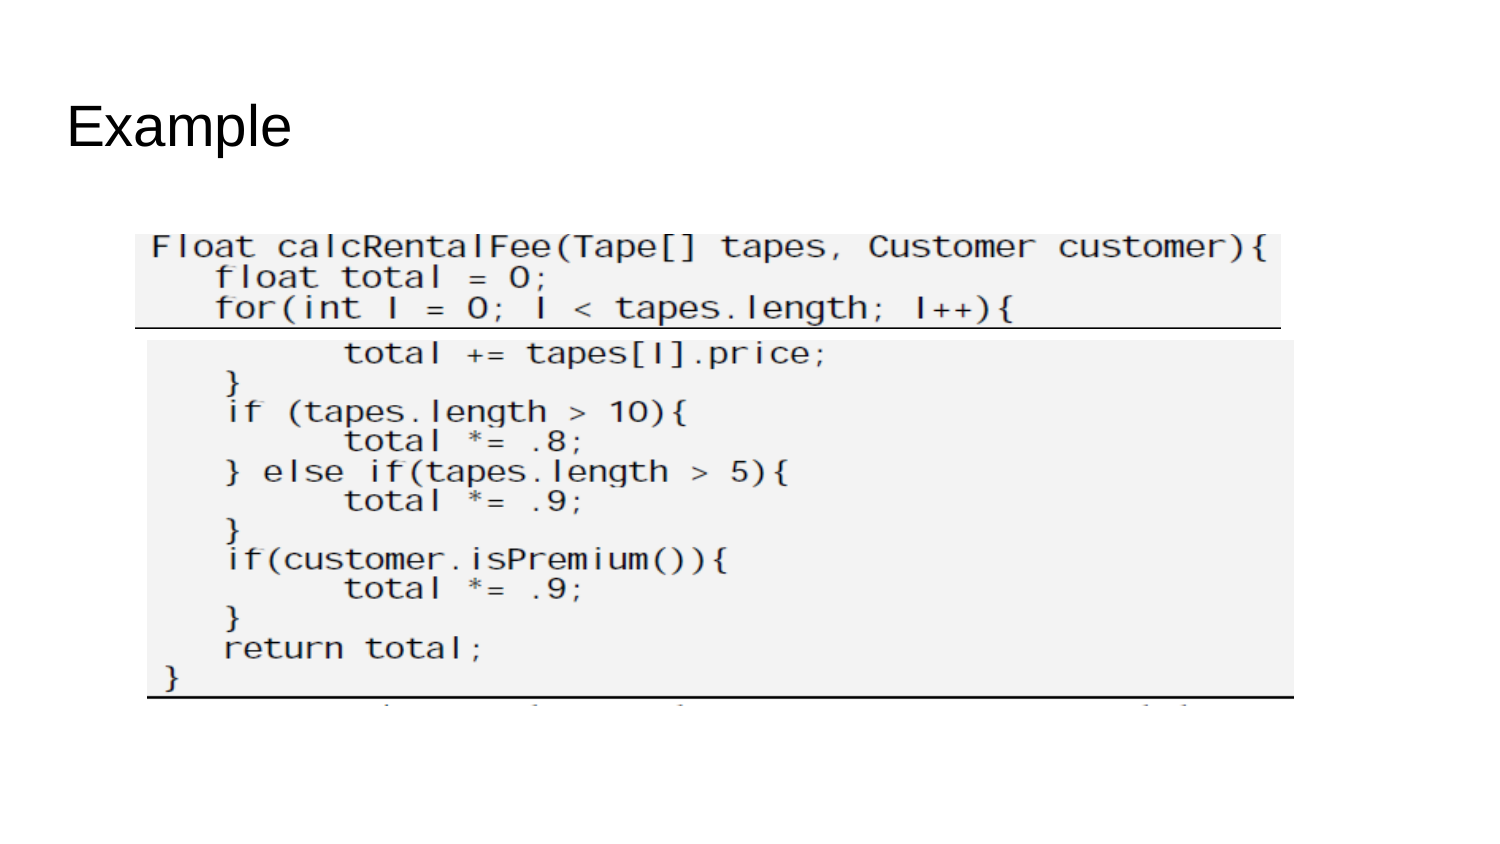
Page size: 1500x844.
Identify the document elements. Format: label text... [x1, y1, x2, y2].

picture [147, 340, 1294, 707]
picture [134, 234, 1282, 329]
title Example [51, 72, 1449, 167]
